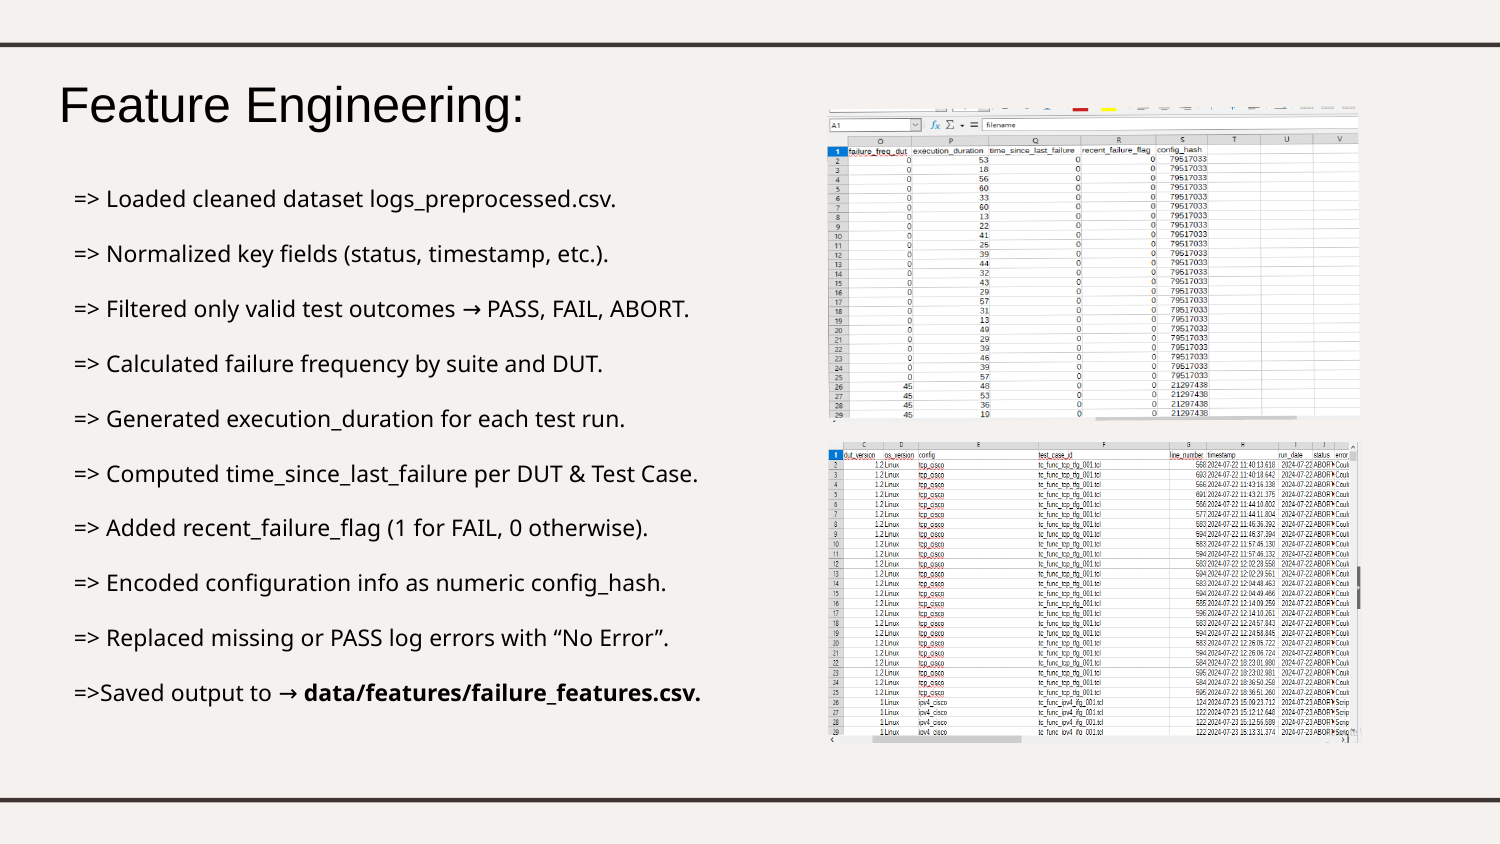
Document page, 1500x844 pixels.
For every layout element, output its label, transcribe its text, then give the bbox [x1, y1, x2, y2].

text_box => Loaded cleaned dataset logs_preprocessed.csv. => Normalized key fields (status, timestamp, etc.). => Filtered only valid test outcomes → PASS, FAIL, ABORT. => Calculated failure frequency by suite and DUT. => Generated execution_duration for each test run. => Computed time_since_last_failure per DUT & Test Case. => Added recent_failure_flag (1 for FAIL, 0 otherwise). => Encoded configuration info as numeric config_hash. => Replaced missing or PASS log errors with “No Error”. =>Saved output to → data/features/failure_features.csv. [58, 177, 798, 742]
picture [828, 442, 1362, 744]
picture [827, 106, 1360, 422]
title Feature Engineering: [59, 32, 1154, 174]
